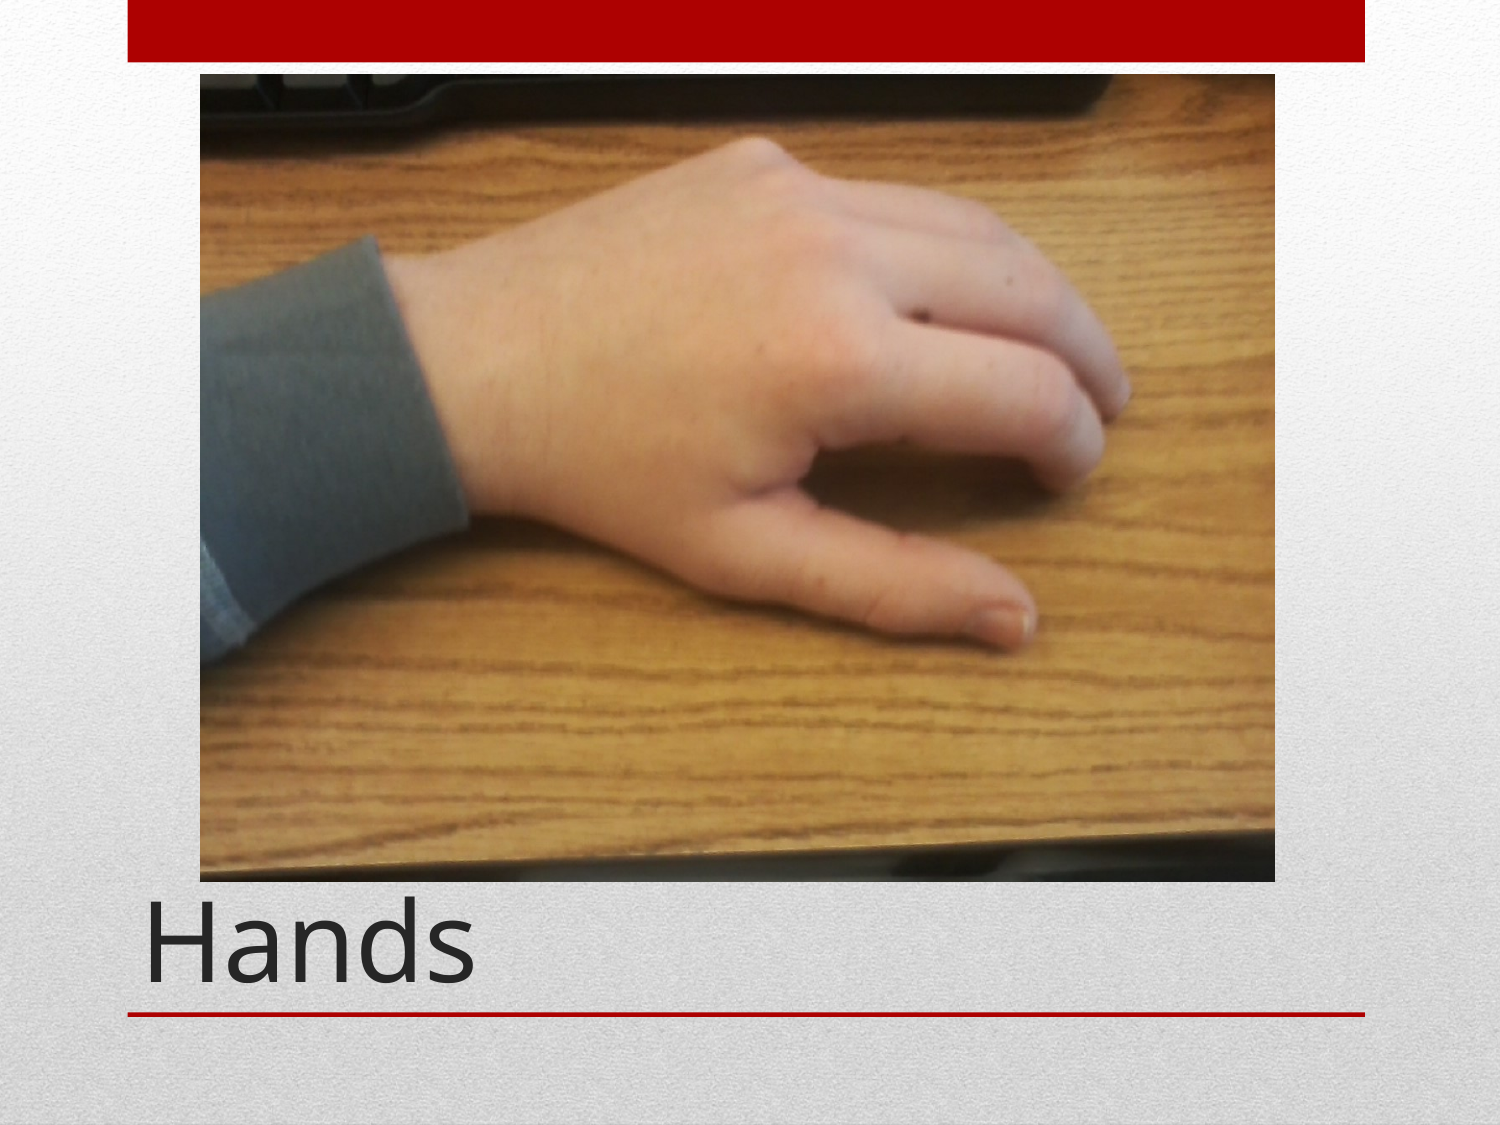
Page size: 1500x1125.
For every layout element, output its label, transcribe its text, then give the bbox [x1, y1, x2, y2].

picture [199, 74, 1276, 883]
title Hands [125, 750, 1238, 1013]
